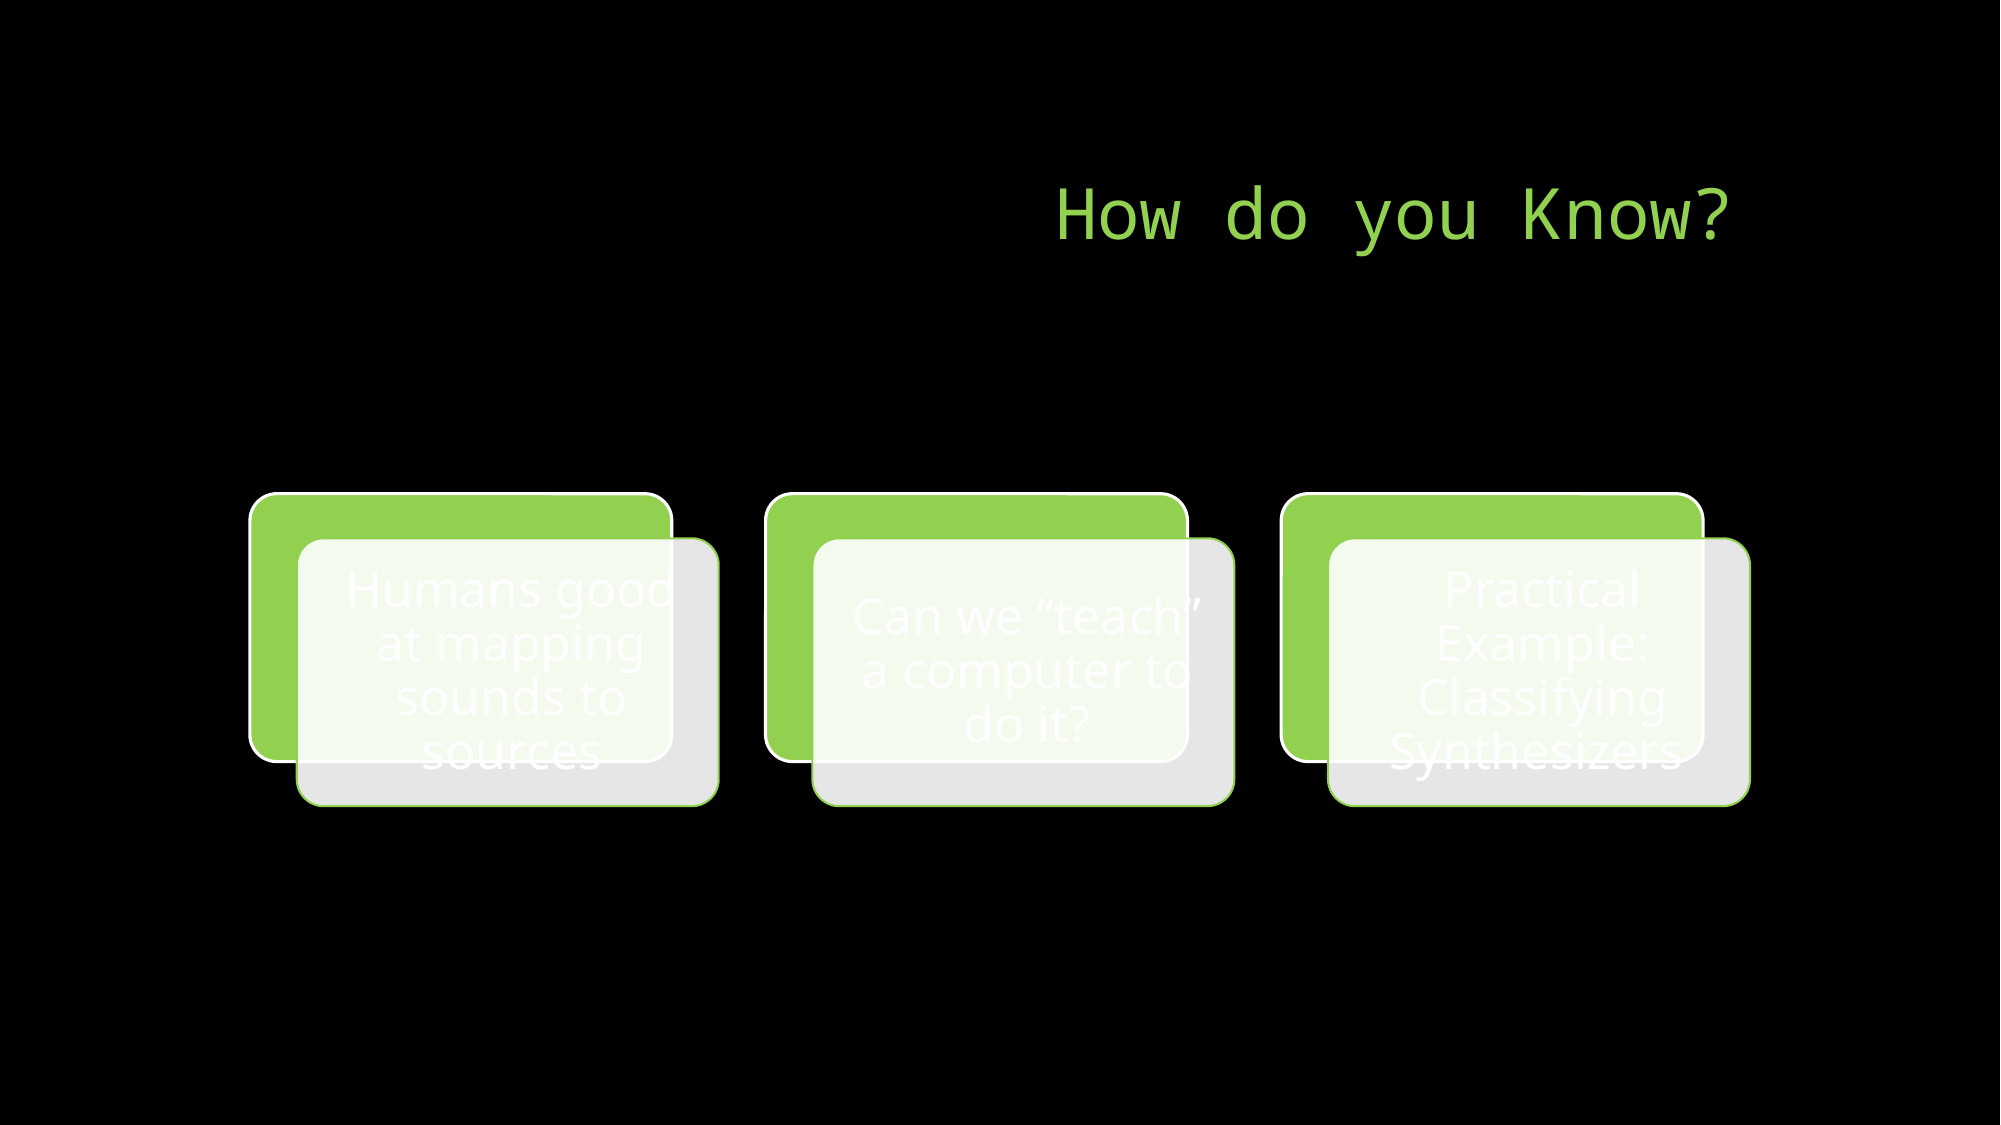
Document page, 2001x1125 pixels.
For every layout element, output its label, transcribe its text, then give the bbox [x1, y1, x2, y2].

title How do you Know? [249, 75, 1750, 263]
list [249, 299, 1750, 1000]
